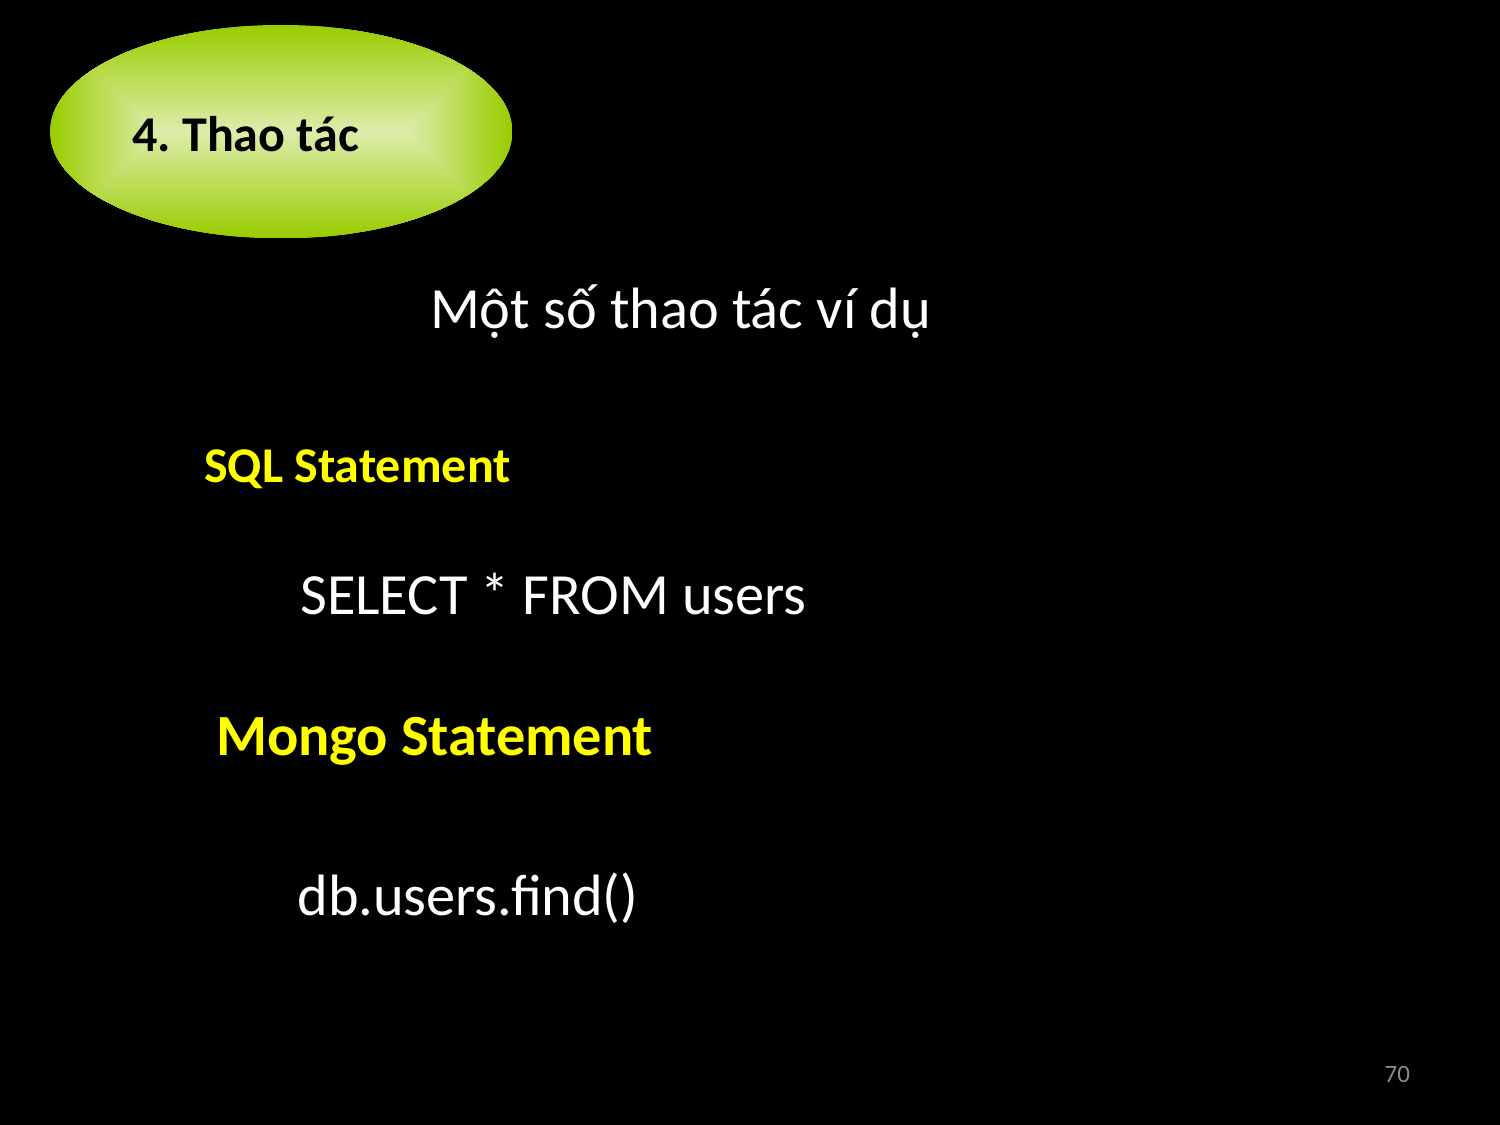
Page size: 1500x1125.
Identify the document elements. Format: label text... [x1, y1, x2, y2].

text_box Mongo Statement [201, 689, 669, 774]
text_box SQL Statement [189, 424, 526, 500]
text_box Một số thao tác ví dụ [415, 262, 946, 348]
slide_number 70 [1074, 1042, 1425, 1103]
text_box SELECT * FROM users [285, 548, 822, 634]
text_box db.users.find() [282, 849, 654, 935]
text_box 4. Thao tác [49, 24, 513, 239]
